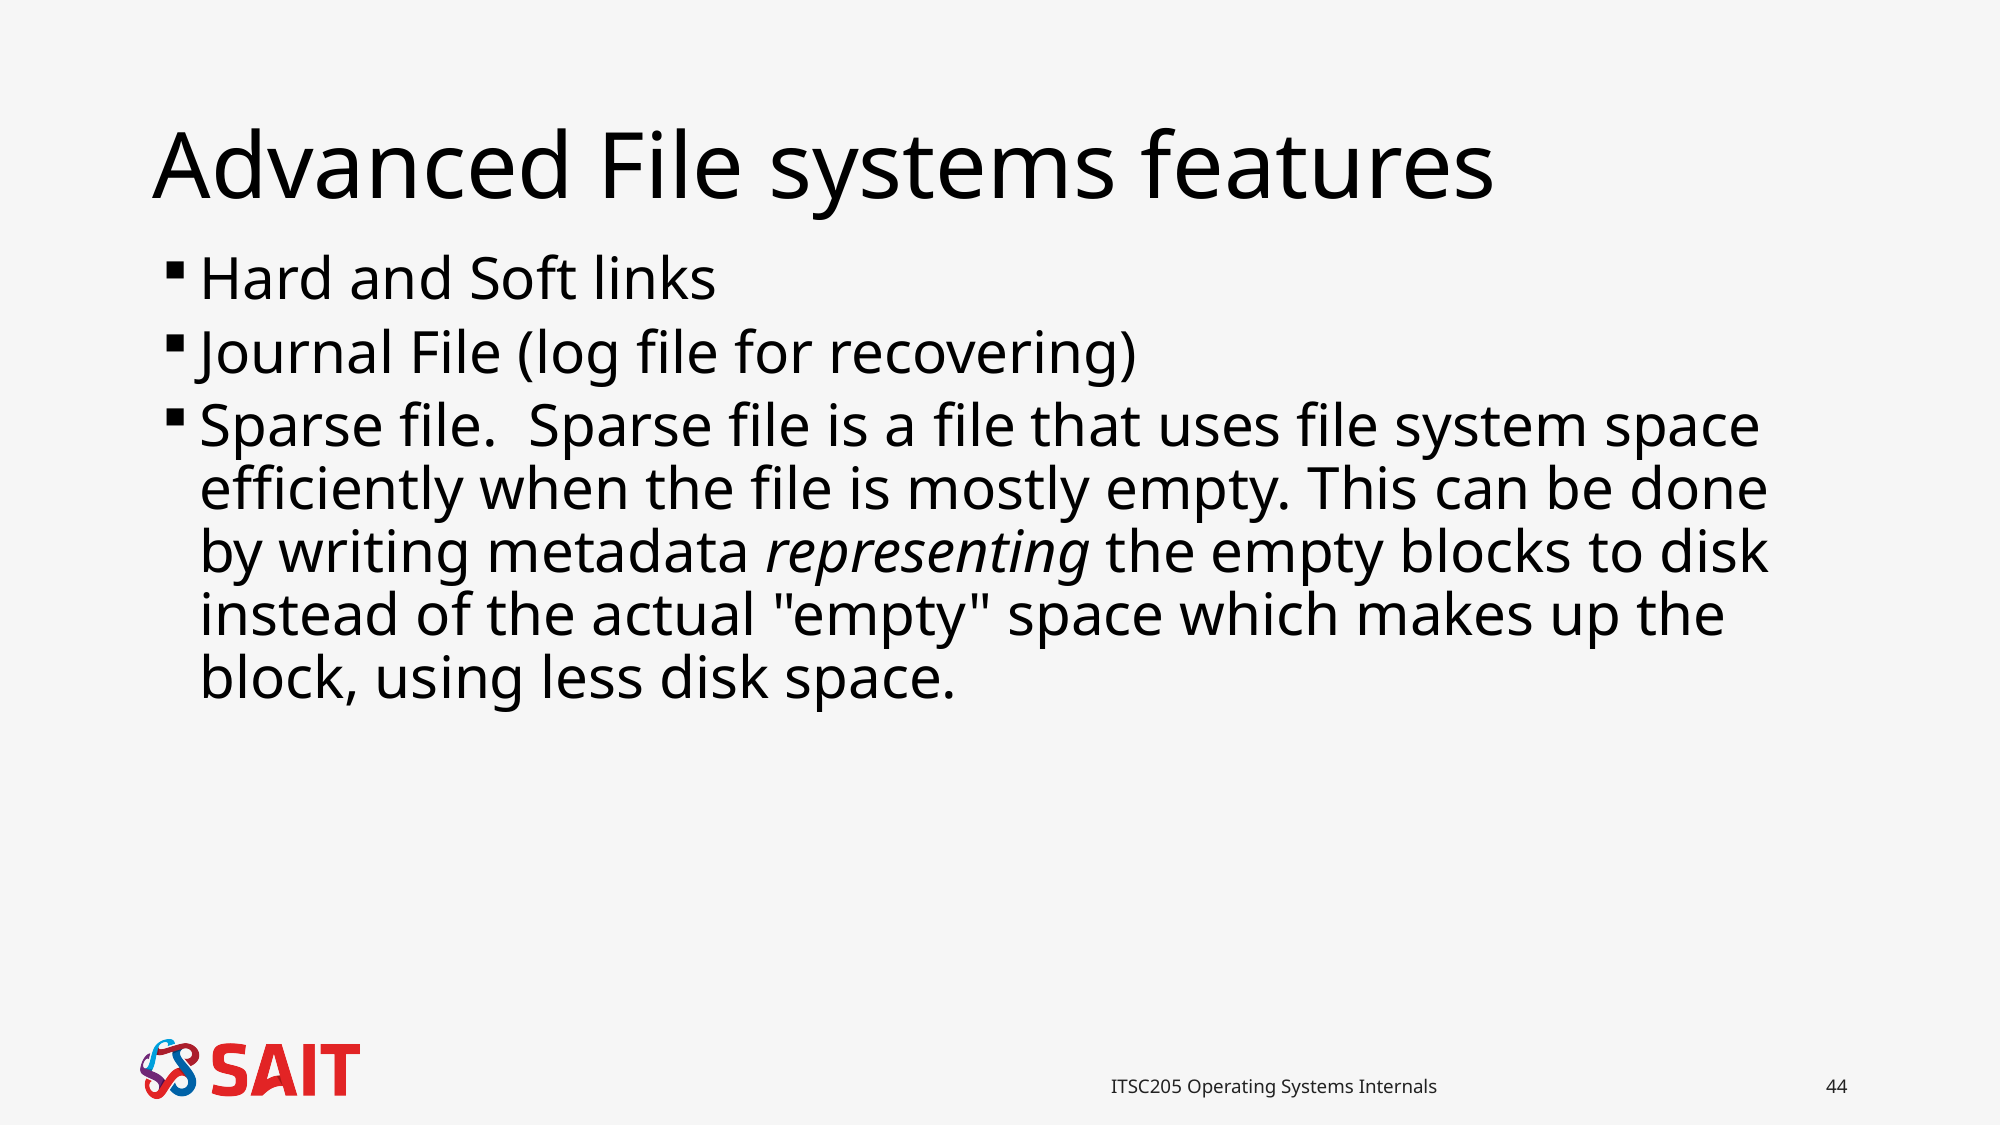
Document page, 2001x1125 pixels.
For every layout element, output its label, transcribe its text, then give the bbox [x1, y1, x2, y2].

title Advanced File systems features [137, 59, 1863, 278]
footer ITSC205 Operating Systems Internals [858, 1048, 1690, 1109]
list Hard and Soft links Journal File (log file for recovering) Sparse file. Sparse file is a file that uses file system space efficiently when the file is mostly empty. This can be done by writing metadata representing the empty blocks to disk instead of the actual "empty" space which makes up the block, using less disk space. [71, 242, 1797, 956]
slide_number 44 [1718, 1048, 1863, 1109]
picture [114, 1013, 386, 1125]
